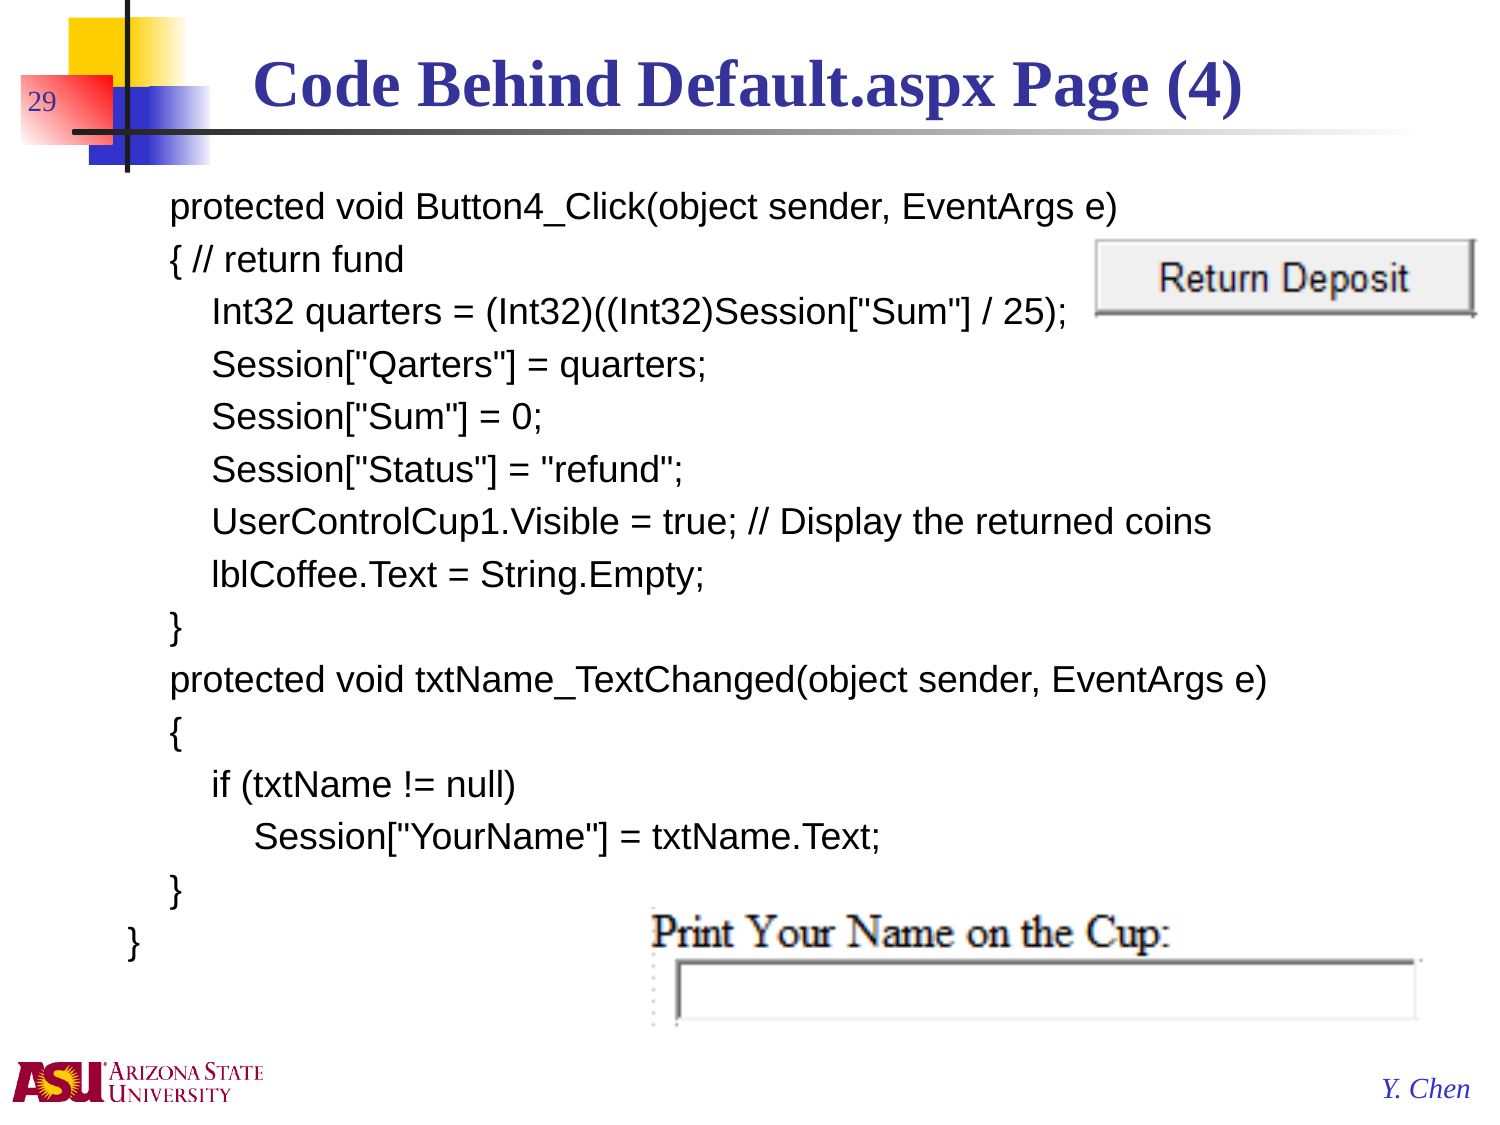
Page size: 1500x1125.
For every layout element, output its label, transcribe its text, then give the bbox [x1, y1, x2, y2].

title Code Behind Default.aspx Page (4) [237, 24, 1488, 128]
list protected void Button4_Click(object sender, EventArgs e) { // return fund Int32 quarters = (Int32)((Int32)Session["Sum"] / 25); Session["Qarters"] = quarters; Session["Sum"] = 0; Session["Status"] = "refund"; UserControlCup1.Visible = true; // Display the returned coins lblCoffee.Text = String.Empty; } protected void txtName_TextChanged(object sender, EventArgs e) { if (txtName != null) Session["YourName"] = txtName.Text; } } [112, 174, 1469, 1125]
picture [649, 907, 1436, 1033]
slide_number 29 [12, 49, 126, 126]
picture [1087, 237, 1488, 326]
picture [12, 1062, 112, 1102]
